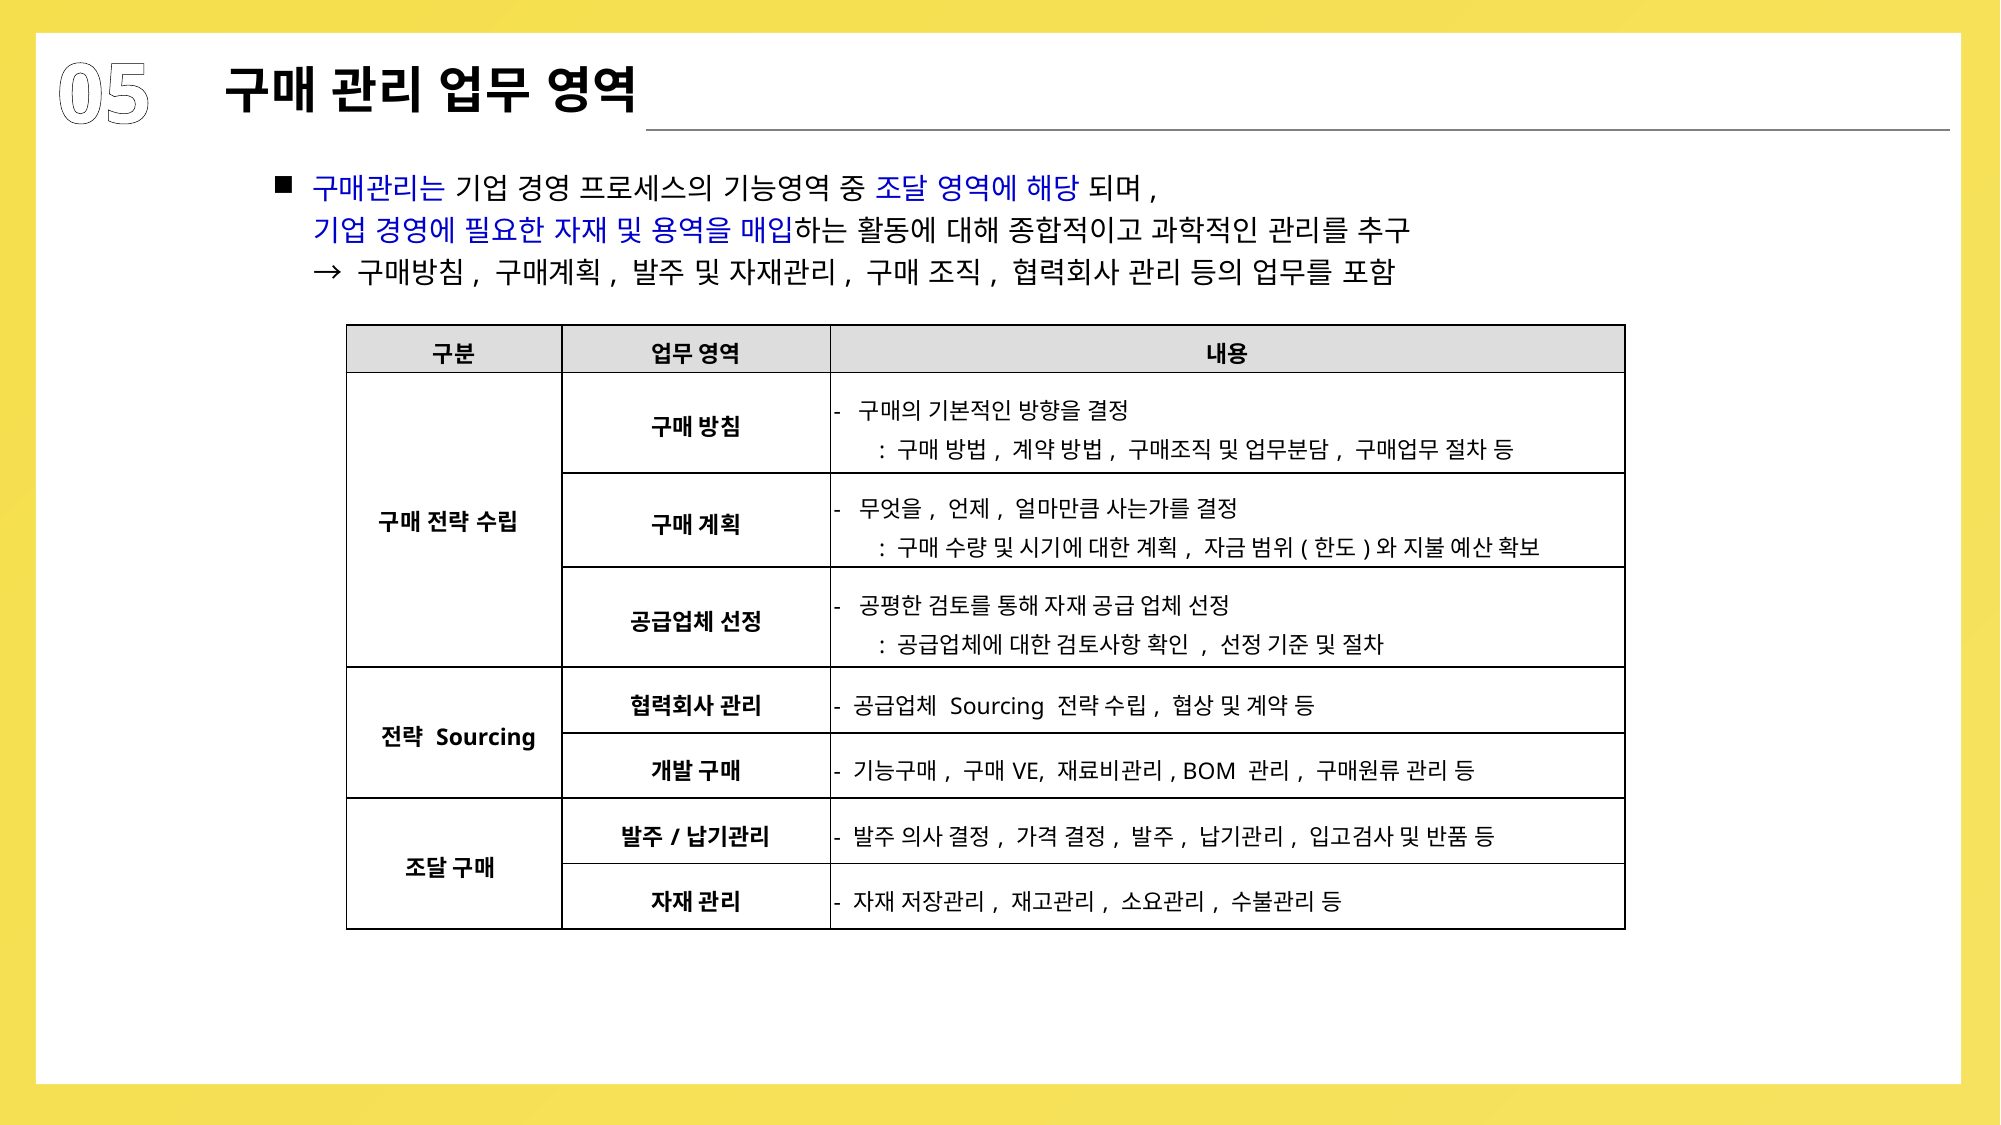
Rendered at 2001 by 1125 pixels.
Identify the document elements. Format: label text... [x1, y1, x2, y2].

table_cell 협력회사 관리 [563, 668, 830, 732]
table_cell 구매 계획 [563, 474, 830, 566]
table_cell - 기능구매, 구매VE, 재료비관리, BOM 관리, 구매원류 관리 등 [831, 734, 1624, 797]
table_cell 자재 관리 [563, 864, 830, 928]
table_cell 구매 방침 [563, 373, 830, 472]
table_cell 개발 구매 [563, 734, 830, 797]
table_cell - 공급업체 Sourcing 전략 수립, 협상 및 계약 등 [831, 668, 1624, 732]
table_cell 공급업체 선정 [563, 568, 830, 666]
table_cell 구매 전략 수립 [347, 373, 561, 666]
table_header 구분 [347, 326, 561, 372]
table_cell - 자재 저장관리, 재고관리, 소요관리, 수불관리 등 [831, 864, 1624, 928]
table_cell 조달 구매 [347, 799, 561, 928]
table_header 내용 [831, 326, 1624, 372]
text_box [35, 32, 1962, 1085]
table_cell - 발주 의사 결정, 가격 결정, 발주, 납기관리, 입고검사 및 반품 등 [831, 799, 1624, 863]
text_box 구매관리는 기업 경영 프로세스의 기능영역 중 조달 영역에 해당 되며, 기업 경영에 필요한 자재 및 용역을 매입하는 활동에 대해 종합적이고 과학적인 관리를 추구 → 구매방침, 구매계획, 발주 및 자재관리, 구매 조직, 협력회사 관리 등의 업무를 포함 [270, 161, 1517, 290]
table_header 업무 영역 [563, 326, 830, 372]
text_box 05 [41, 32, 233, 148]
table_cell - 무엇을, 언제, 얼마만큼 사는가를 결정 : 구매 수량 및 시기에 대한 계획, 자금 범위(한도)와 지불 예산 확보 [831, 474, 1624, 566]
table_cell 발주/납기관리 [563, 799, 830, 863]
table_cell - 공평한 검토를 통해 자재 공급 업체 선정 : 공급업체에 대한 검토사항 확인 , 선정 기준 및 절차 [831, 568, 1624, 666]
text_box 구매 관리 업무 영역 [209, 51, 654, 127]
table_cell 전략 Sourcing [347, 668, 561, 797]
table_cell - 구매의 기본적인 방향을 결정 : 구매 방법, 계약 방법, 구매조직 및 업무분담, 구매업무 절차 등 [831, 373, 1624, 472]
